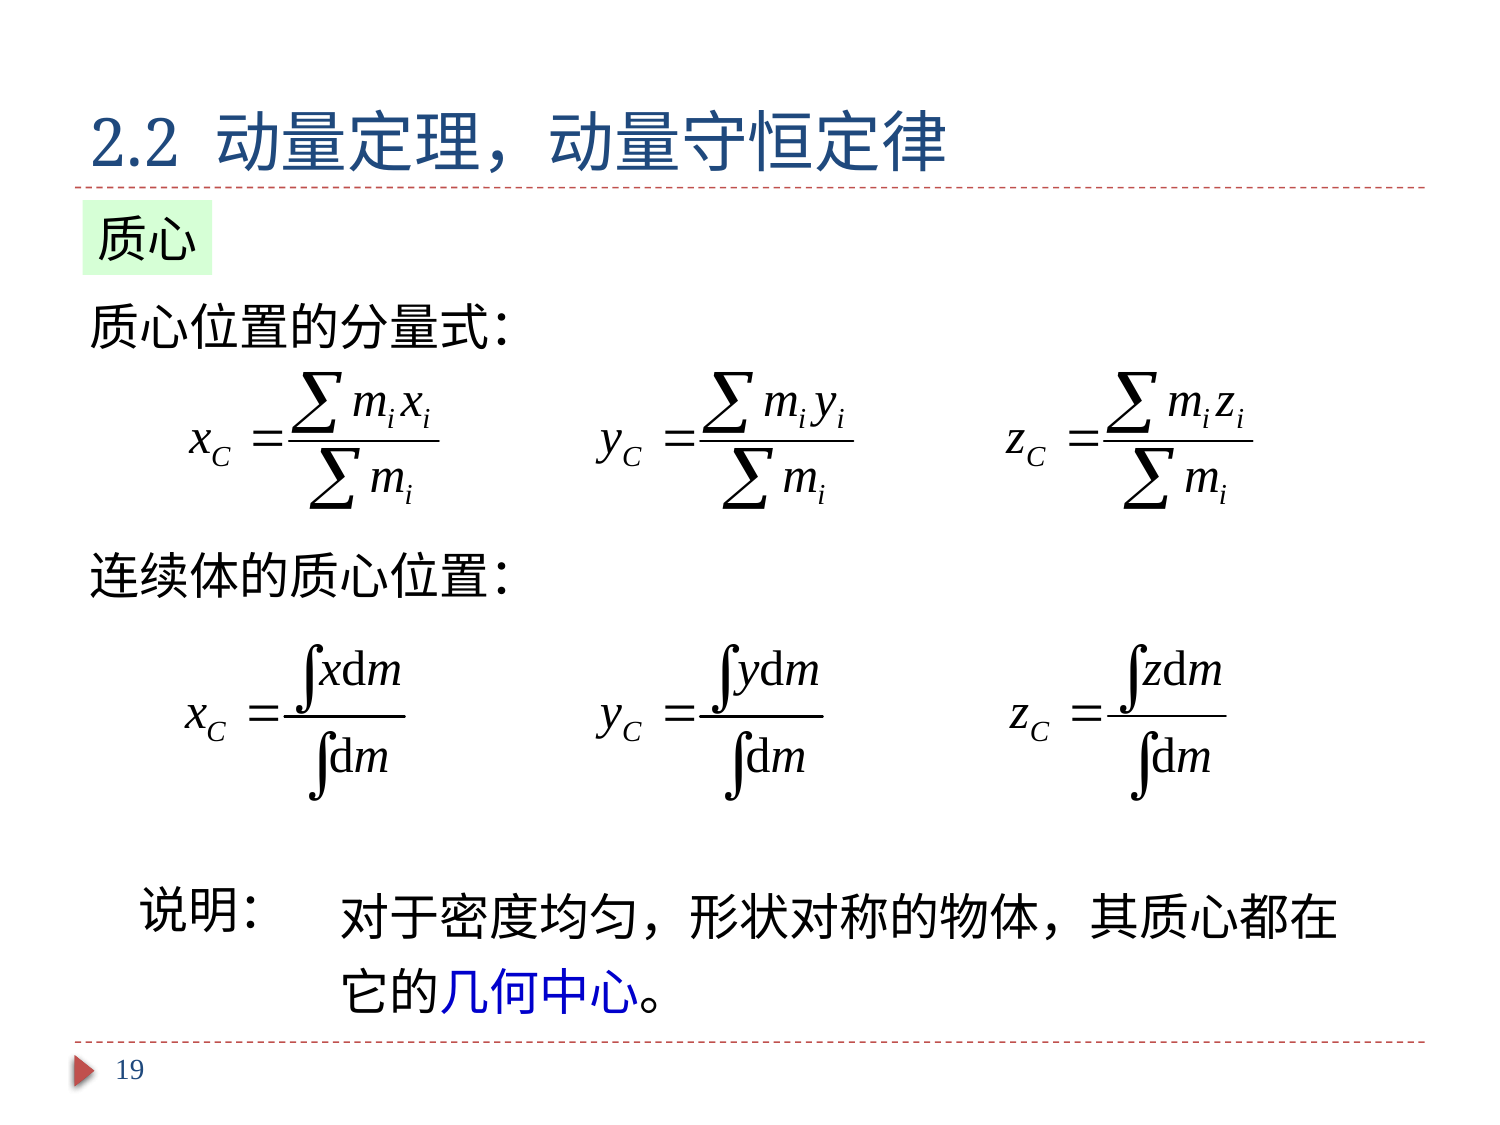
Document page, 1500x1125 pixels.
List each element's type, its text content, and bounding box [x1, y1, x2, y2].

title 2.2 动量定理，动量守恒定律 [75, 37, 1425, 188]
slide_number 19 [100, 1042, 426, 1103]
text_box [174, 624, 417, 808]
text_box 对于密度均匀，形状对称的物体，其质心都在它的几何中心。 [324, 862, 1388, 1028]
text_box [995, 362, 1263, 521]
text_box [587, 362, 863, 521]
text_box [999, 624, 1238, 808]
text_box 质心位置的分量式： [74, 272, 688, 363]
text_box 质心 [82, 200, 213, 272]
text_box 连续体的质心位置： [74, 522, 663, 613]
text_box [587, 624, 834, 808]
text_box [179, 362, 451, 521]
text_box 说明： [123, 855, 361, 946]
